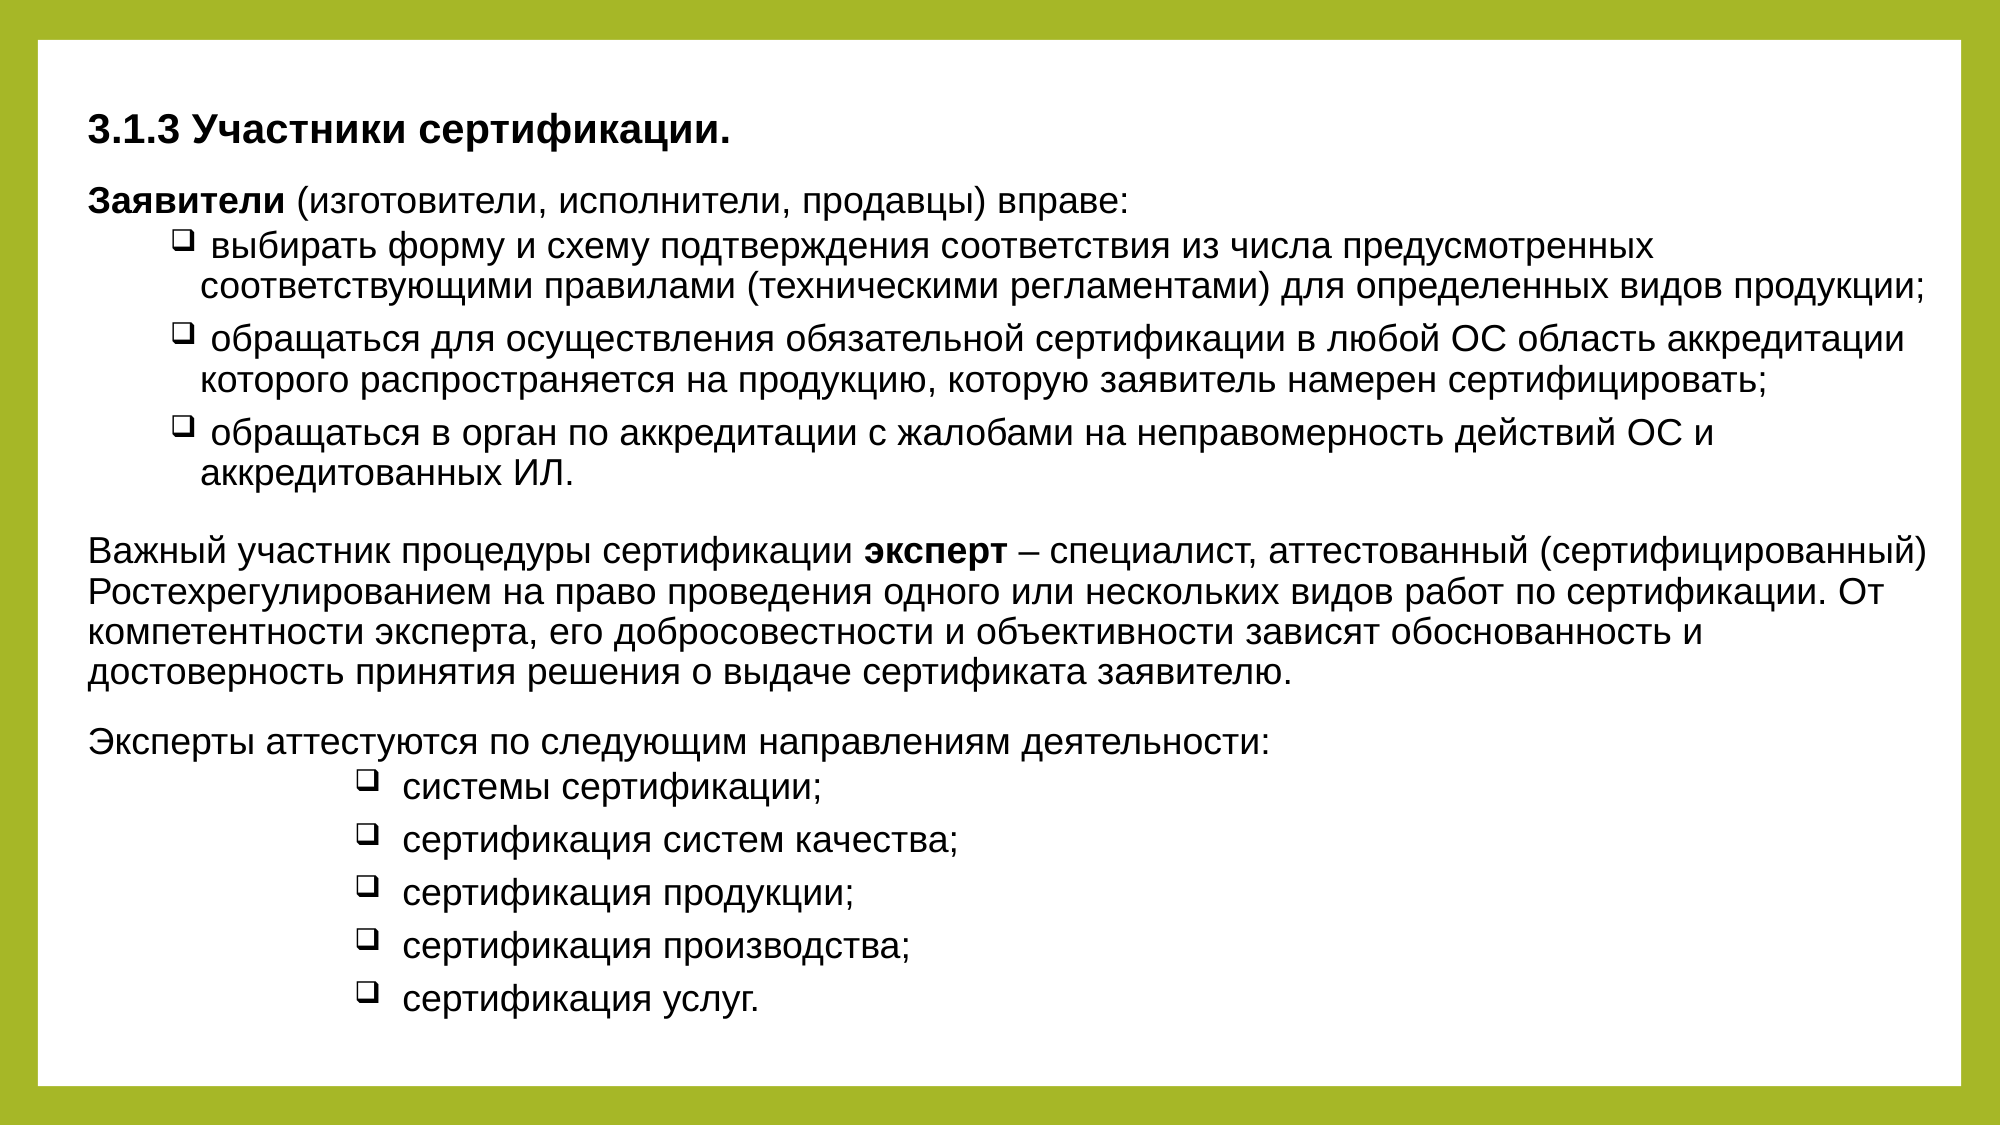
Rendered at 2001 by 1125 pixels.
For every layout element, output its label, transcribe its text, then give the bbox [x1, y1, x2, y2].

list 3.1.3 Участники сертификации. Заявители (изготовители, исполнители, продавцы) вправе: выбирать форму и схему подтверждения соответствия из числа предусмотренных соответствующими правилами (техническими регламентами) для определенных видов продукции; обращаться для осуществления обязательной сертификации в любой ОС область аккредитации которого распространяется на продукцию, которую заявитель намерен сертифицировать; обращаться в орган по аккредитации с жалобами на неправомерность действий ОС и аккредитованных ИЛ. Важный участник процедуры сертификации эксперт – специалист, аттестованный (сертифицированный) Ростехрегулированием на право проведения одного или нескольких видов работ по сертификации. От компетентности эксперта, его добросовестности и объективности зависят обоснованность и достоверность принятия решения о выдаче сертификата заявителю. Эксперты аттестуются по следующим направлениям деятельности: системы сертификации; сертификация систем качества; сертификация продукции; сертификация производства; сертификация услуг. [65, 99, 1944, 1034]
